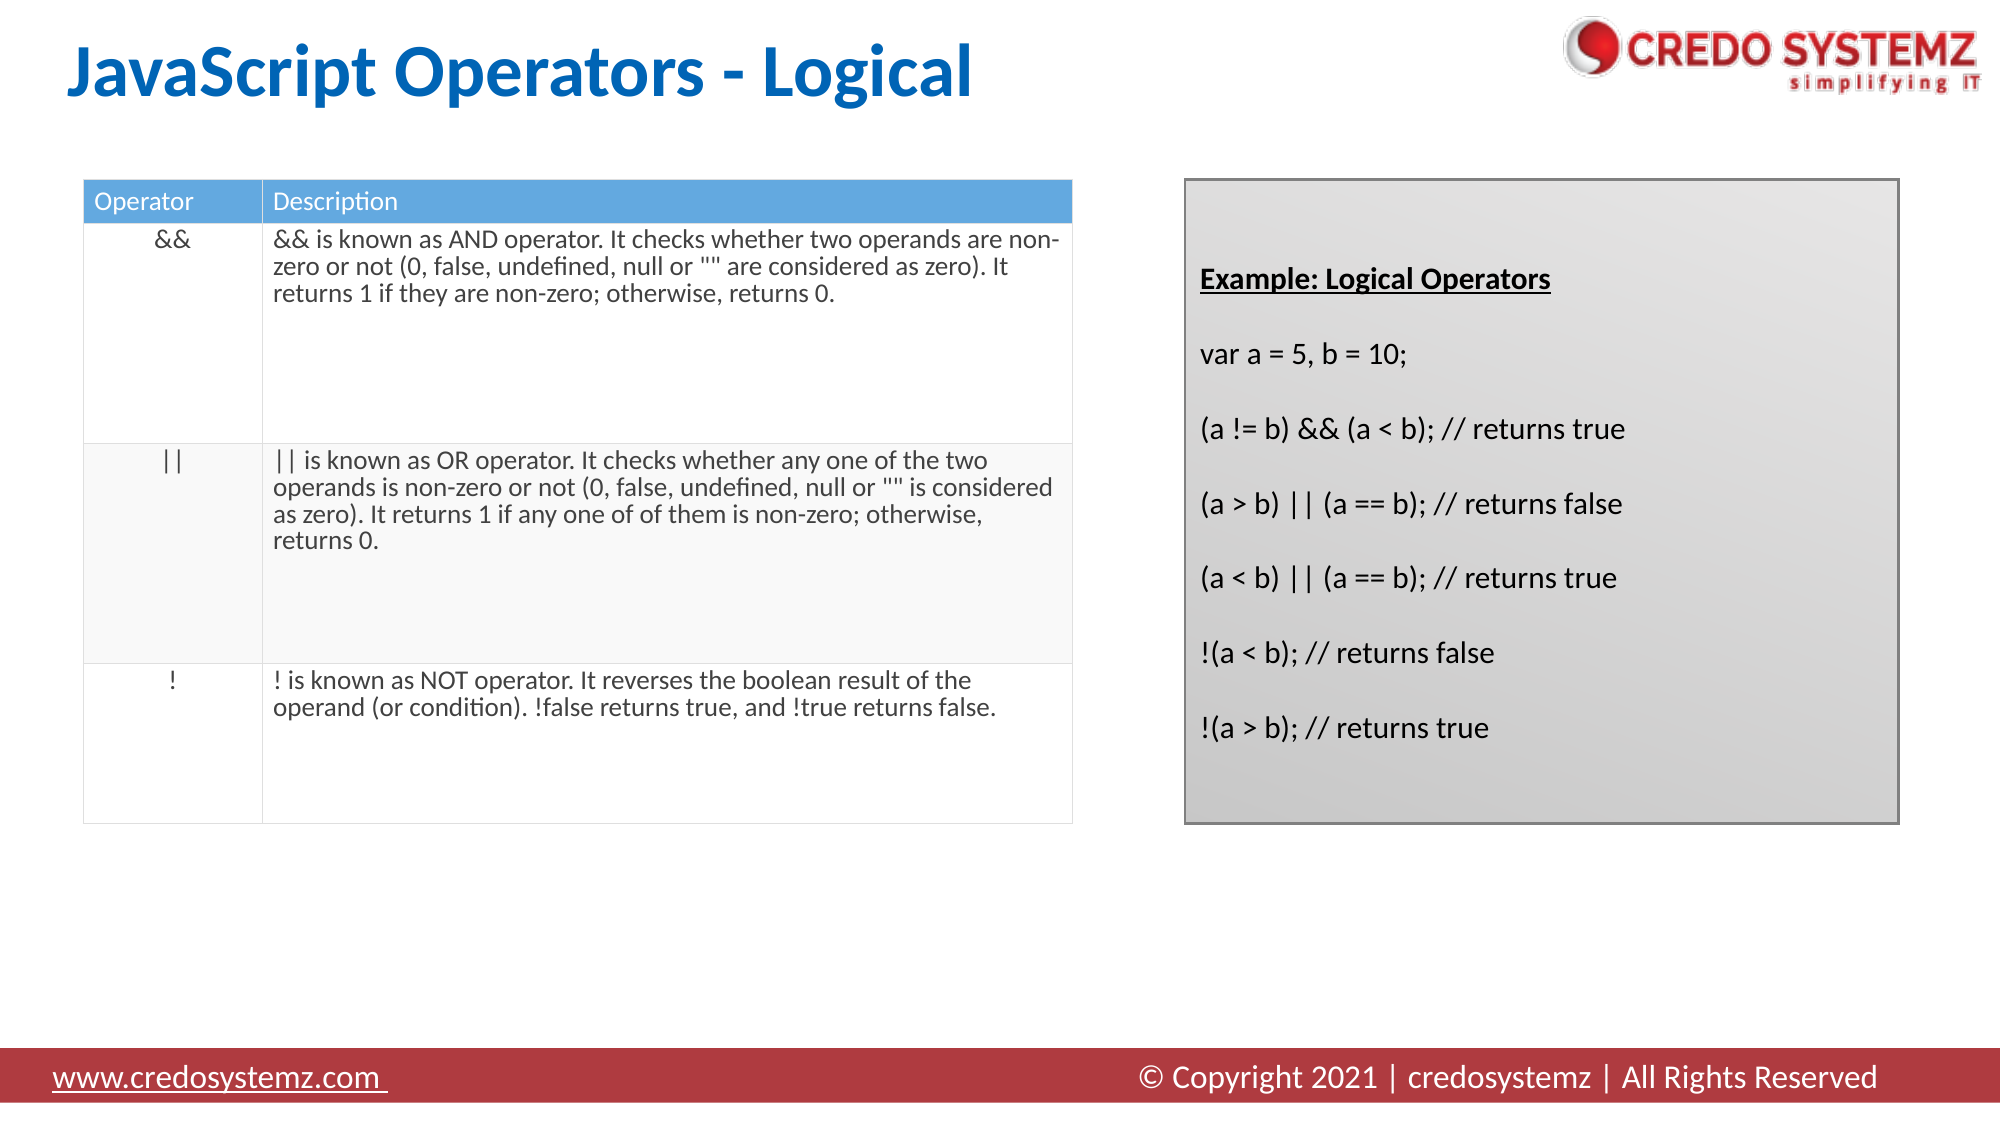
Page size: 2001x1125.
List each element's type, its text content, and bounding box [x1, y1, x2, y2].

table_cell || [84, 444, 262, 663]
text_box JavaScript Operators - Logical [52, 23, 1659, 128]
table_cell ! [84, 664, 262, 823]
table_header Description [263, 180, 1072, 223]
table_cell && [84, 224, 262, 443]
table_cell || is known as OR operator. It checks whether any one of the two operands is non-zero or not (0, false, undefined, null or "" is considered as zero). It returns 1 if any one of of them is non-zero; otherwise, returns 0. [263, 444, 1072, 663]
text_box Example: Logical Operators var a = 5, b = 10; (a != b) && (a < b); // returns true (a > b) || (a == b); // returns false (a < b) || (a == b); // returns true !(a < b); // returns false !(a > b); // returns true [1184, 178, 1900, 825]
text_box www.credosystemz.com © Copyright 2021 | credosystemz | All Rights Reserved [0, 1048, 2000, 1103]
table_cell && is known as AND operator. It checks whether two operands are non-zero or not (0, false, undefined, null or "" are considered as zero). It returns 1 if they are non-zero; otherwise, returns 0. [263, 224, 1072, 443]
table_cell ! is known as NOT operator. It reverses the boolean result of the operand (or condition). !false returns true, and !true returns false. [263, 664, 1072, 823]
table_header Operator [84, 180, 262, 223]
picture [1561, 15, 1982, 95]
